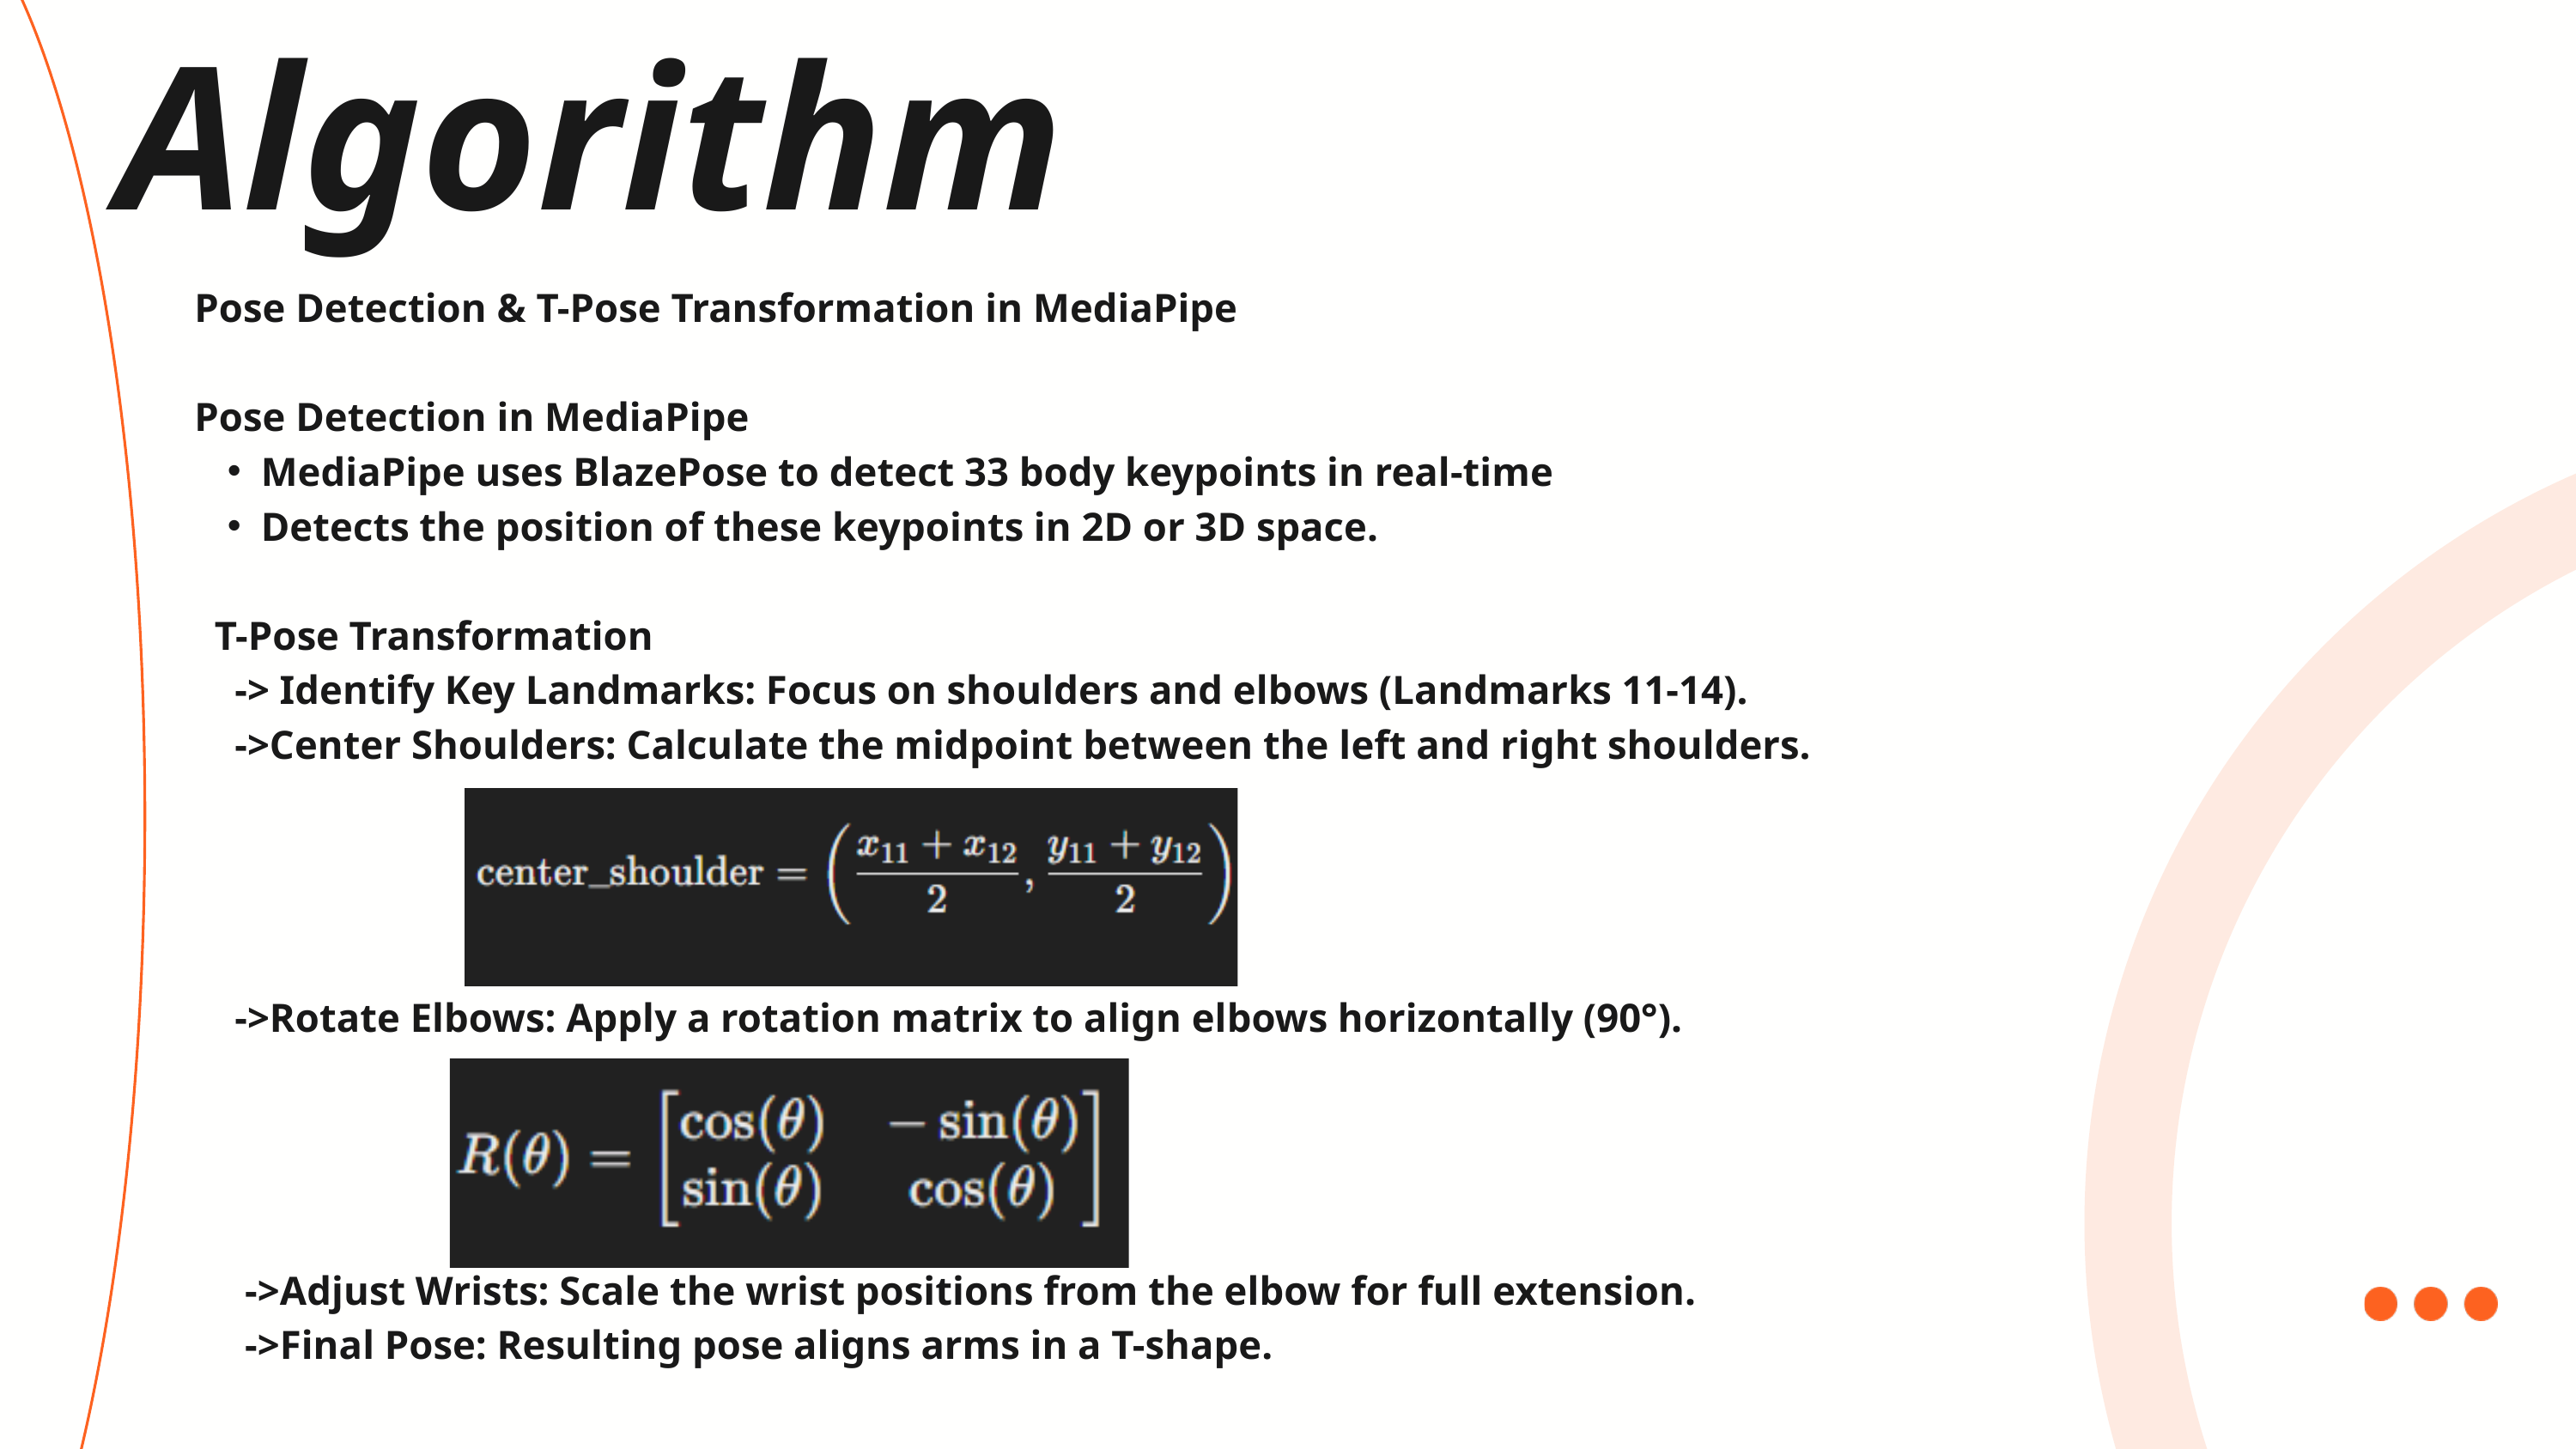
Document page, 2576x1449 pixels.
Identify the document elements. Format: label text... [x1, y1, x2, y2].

text_box [449, 1058, 1129, 1268]
text_box Pose Detection & T-Pose Transformation in MediaPipe Pose Detection in MediaPipe MediaPipe uses BlazePose to detect 33 body keypoints in real-time Detects the position of these keypoints in 2D or 3D space. T-Pose Transformation -> Identify Key Landmarks: Focus on shoulders and elbows (Landmarks 11-14). ->Center Shoulders: Calculate the midpoint between the left and right shoulders. ->Rotate Elbows: Apply a rotation matrix to align elbows horizontally (90°). ->Adjust Wrists: Scale the wrist positions from the elbow for full extension. ->Final Pose: Resulting pose aligns arms in a T-shape. [194, 275, 1893, 1449]
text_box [2128, 449, 2576, 1449]
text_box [0, 0, 145, 1449]
text_box Algorithm [152, 68, 1491, 251]
text_box [465, 788, 1238, 986]
